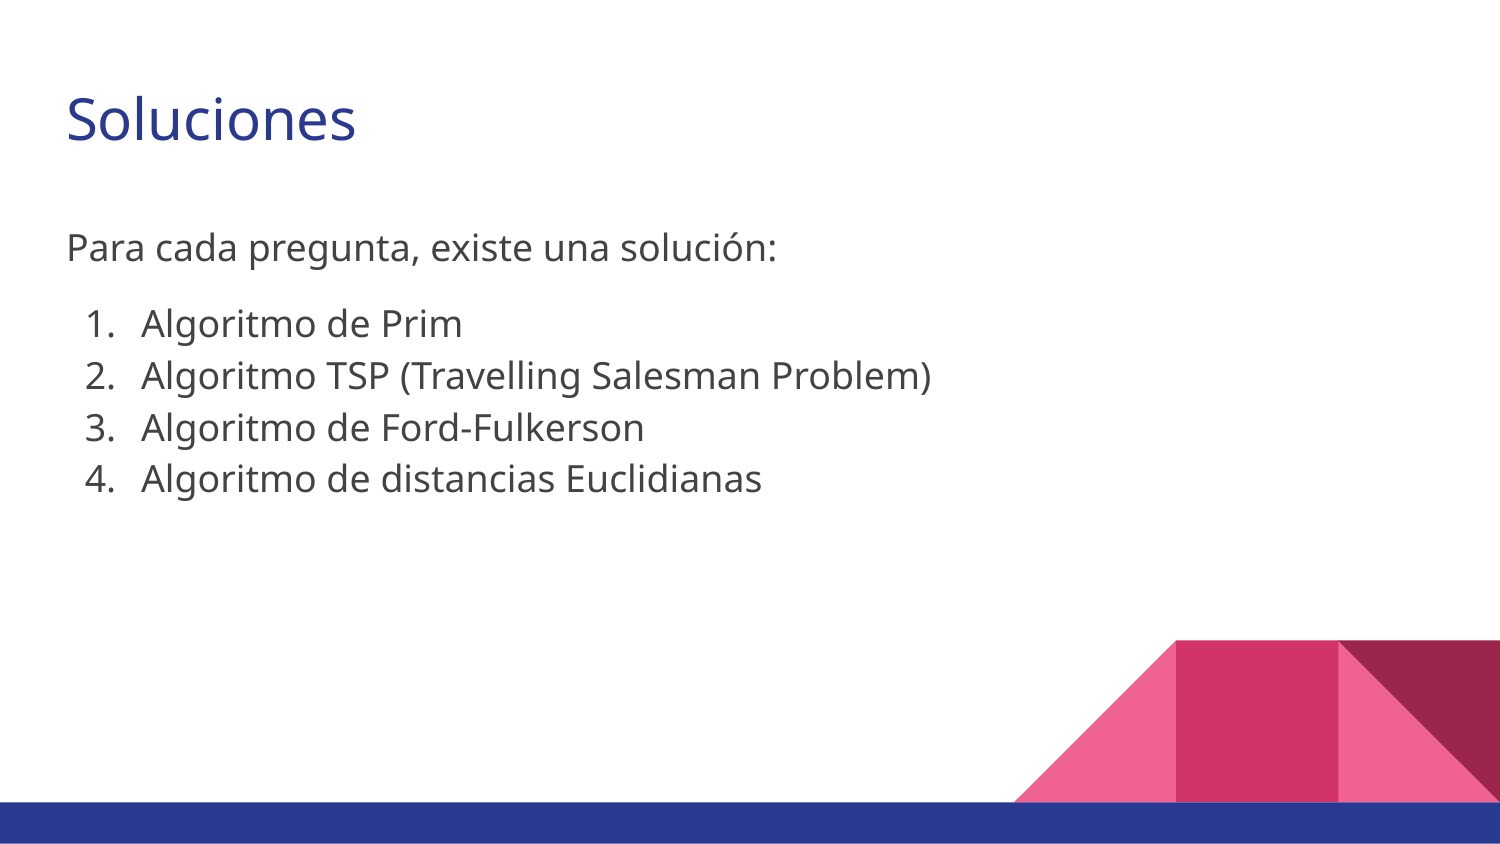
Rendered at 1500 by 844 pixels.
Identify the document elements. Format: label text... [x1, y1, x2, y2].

title Soluciones [51, 67, 1449, 167]
list Para cada pregunta, existe una solución: Algoritmo de Prim Algoritmo TSP (Travelling Salesman Problem) Algoritmo de Ford-Fulkerson Algoritmo de distancias Euclidianas [51, 201, 1449, 750]
